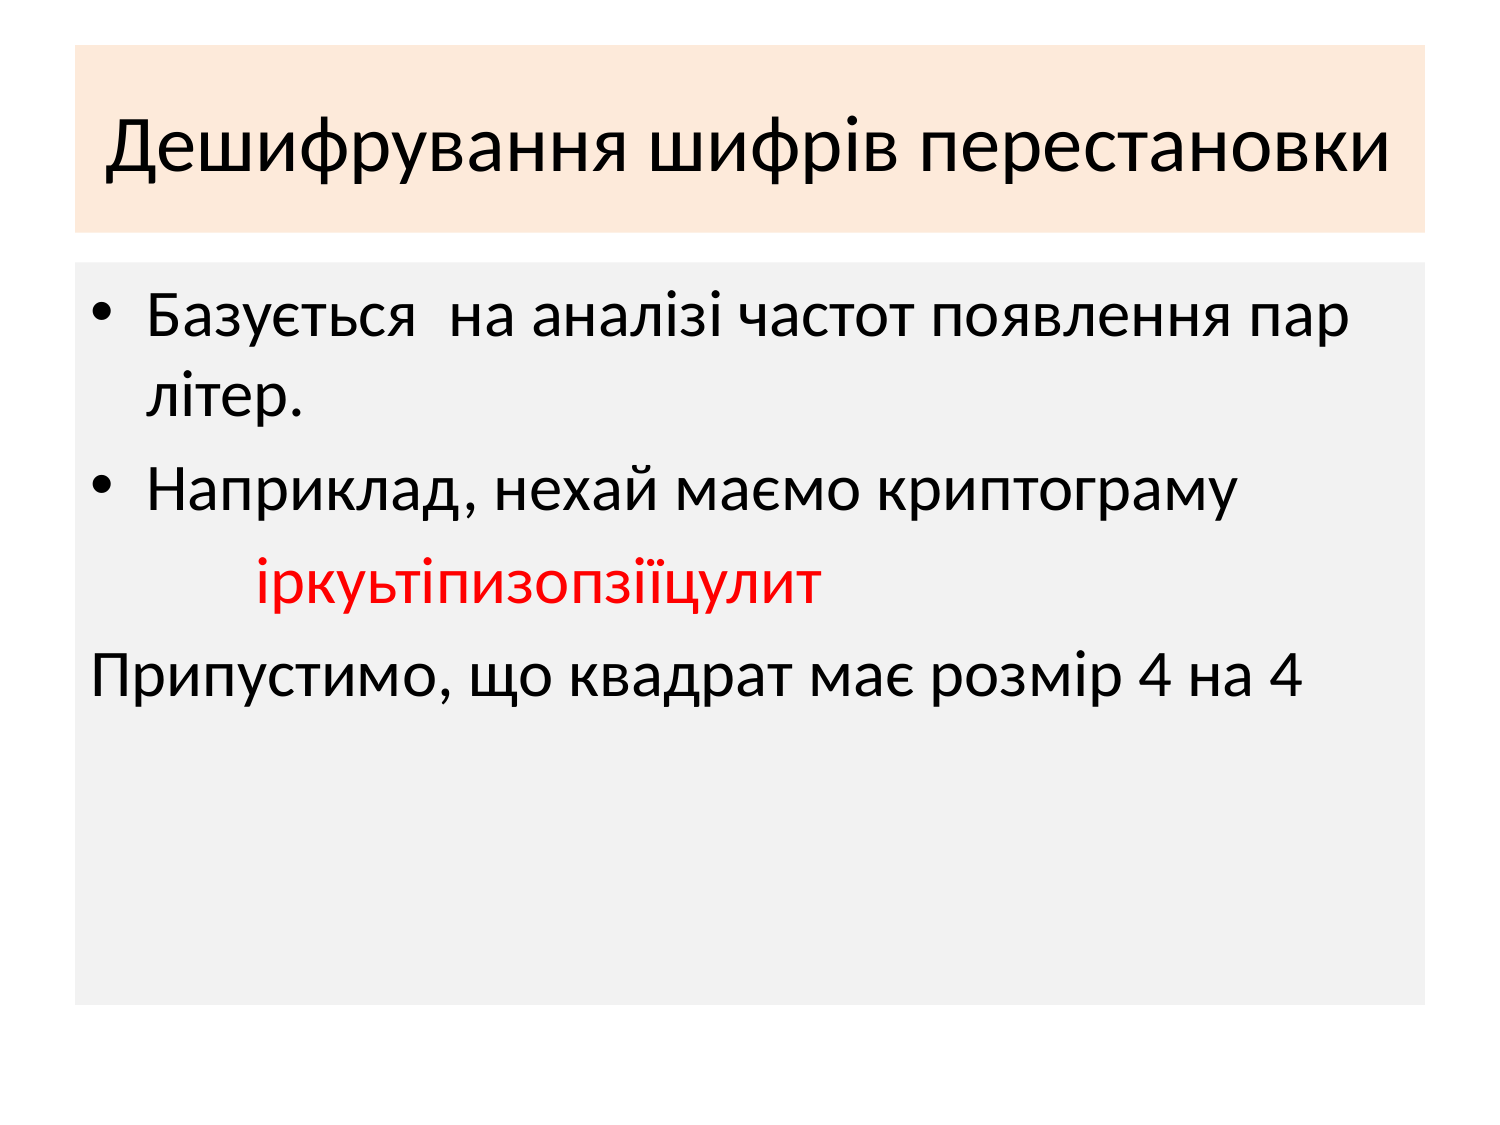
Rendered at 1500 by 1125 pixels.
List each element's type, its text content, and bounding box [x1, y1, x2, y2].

list Базується на аналізі частот появлення пар літер. Наприклад, нехай маємо криптограму іркуьтіпизопзіїцулит Припустимо, що квадрат має розмір 4 на 4 [75, 262, 1425, 1005]
title Дешифрування шифрів перестановки [75, 45, 1425, 233]
